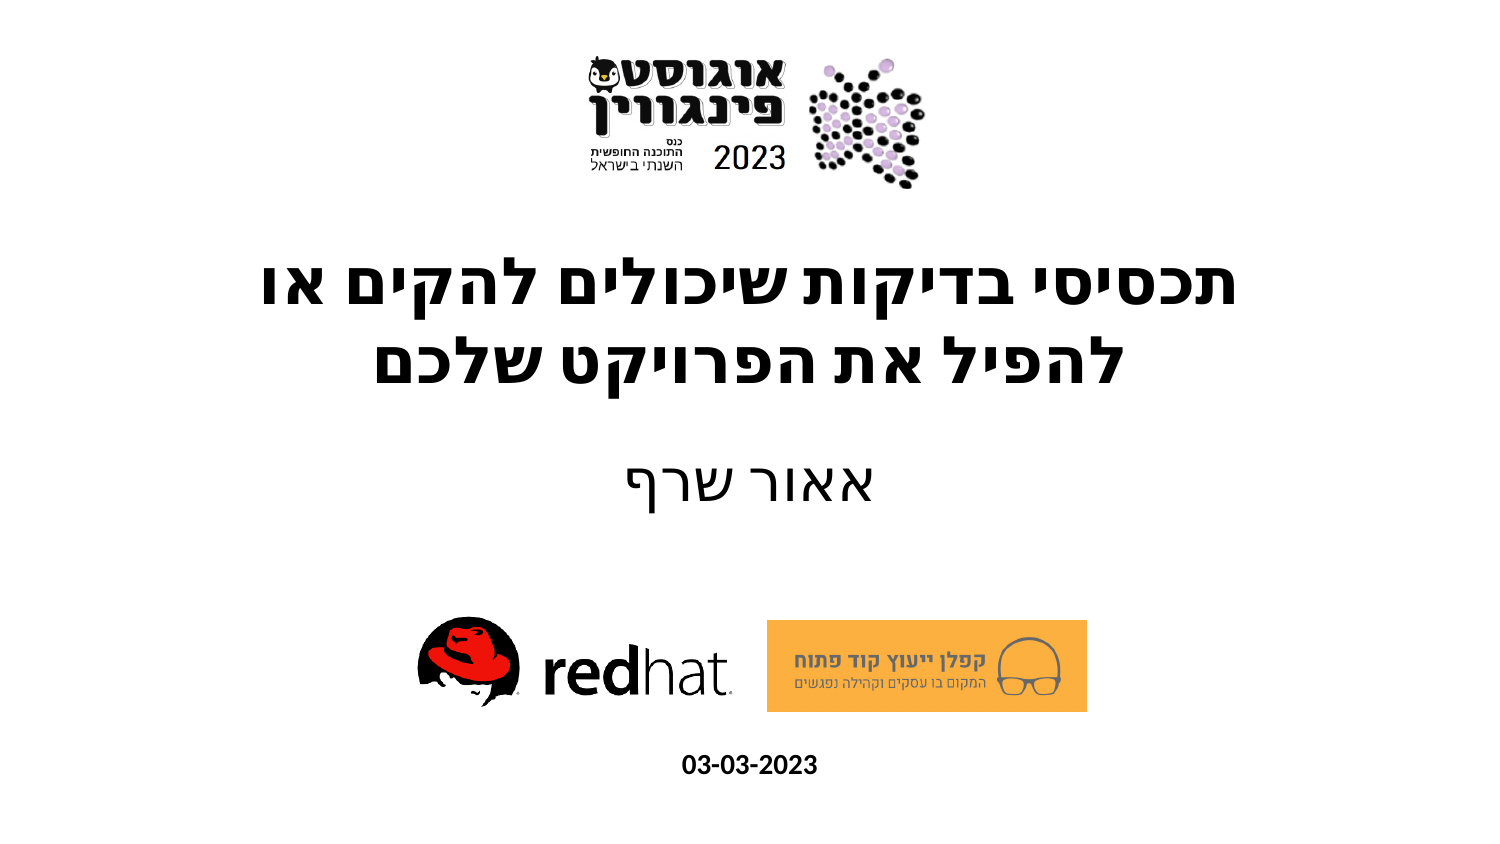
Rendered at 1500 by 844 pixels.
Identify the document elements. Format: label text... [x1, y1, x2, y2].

text_box אאור שרף [170, 427, 1329, 529]
picture [410, 607, 741, 718]
picture [550, 42, 947, 206]
text_box 03-03-2023 [637, 729, 863, 795]
text_box תכסיסי בדיקות שיכולים להקים או להפיל את הפרויקט שלכם [143, 223, 1357, 412]
picture [767, 620, 1087, 712]
